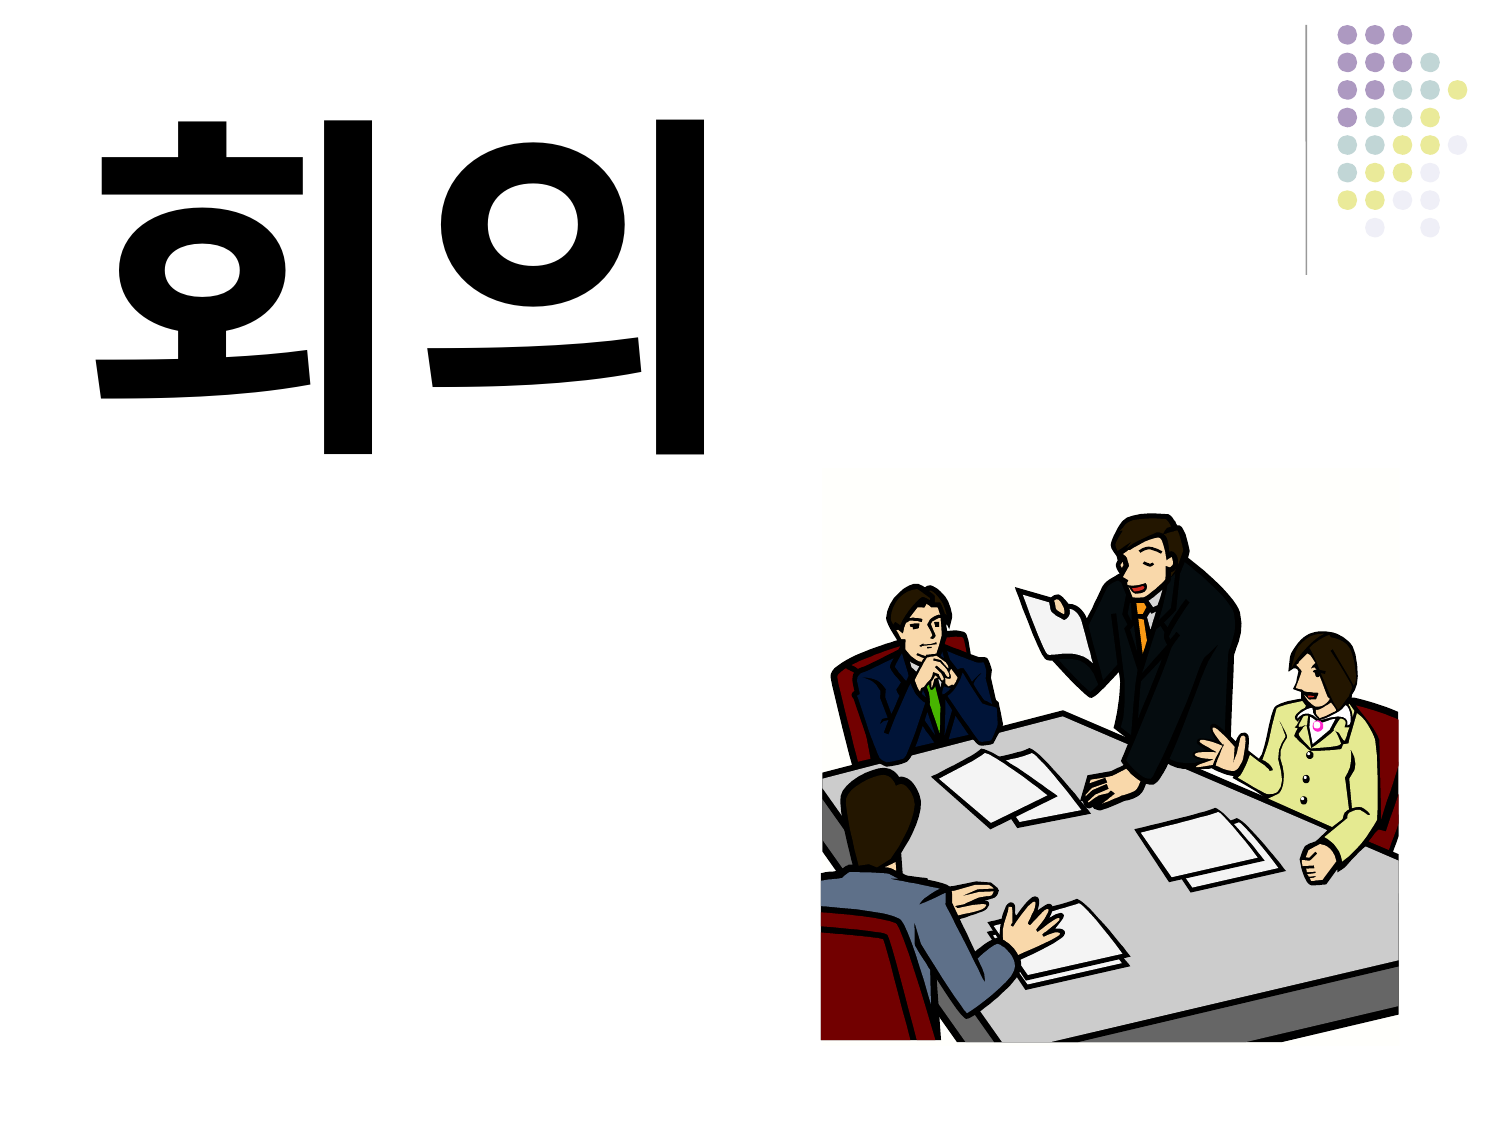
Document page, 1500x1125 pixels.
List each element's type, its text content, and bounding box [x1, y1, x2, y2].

list 회의 [64, 54, 833, 528]
picture [820, 467, 1400, 1046]
